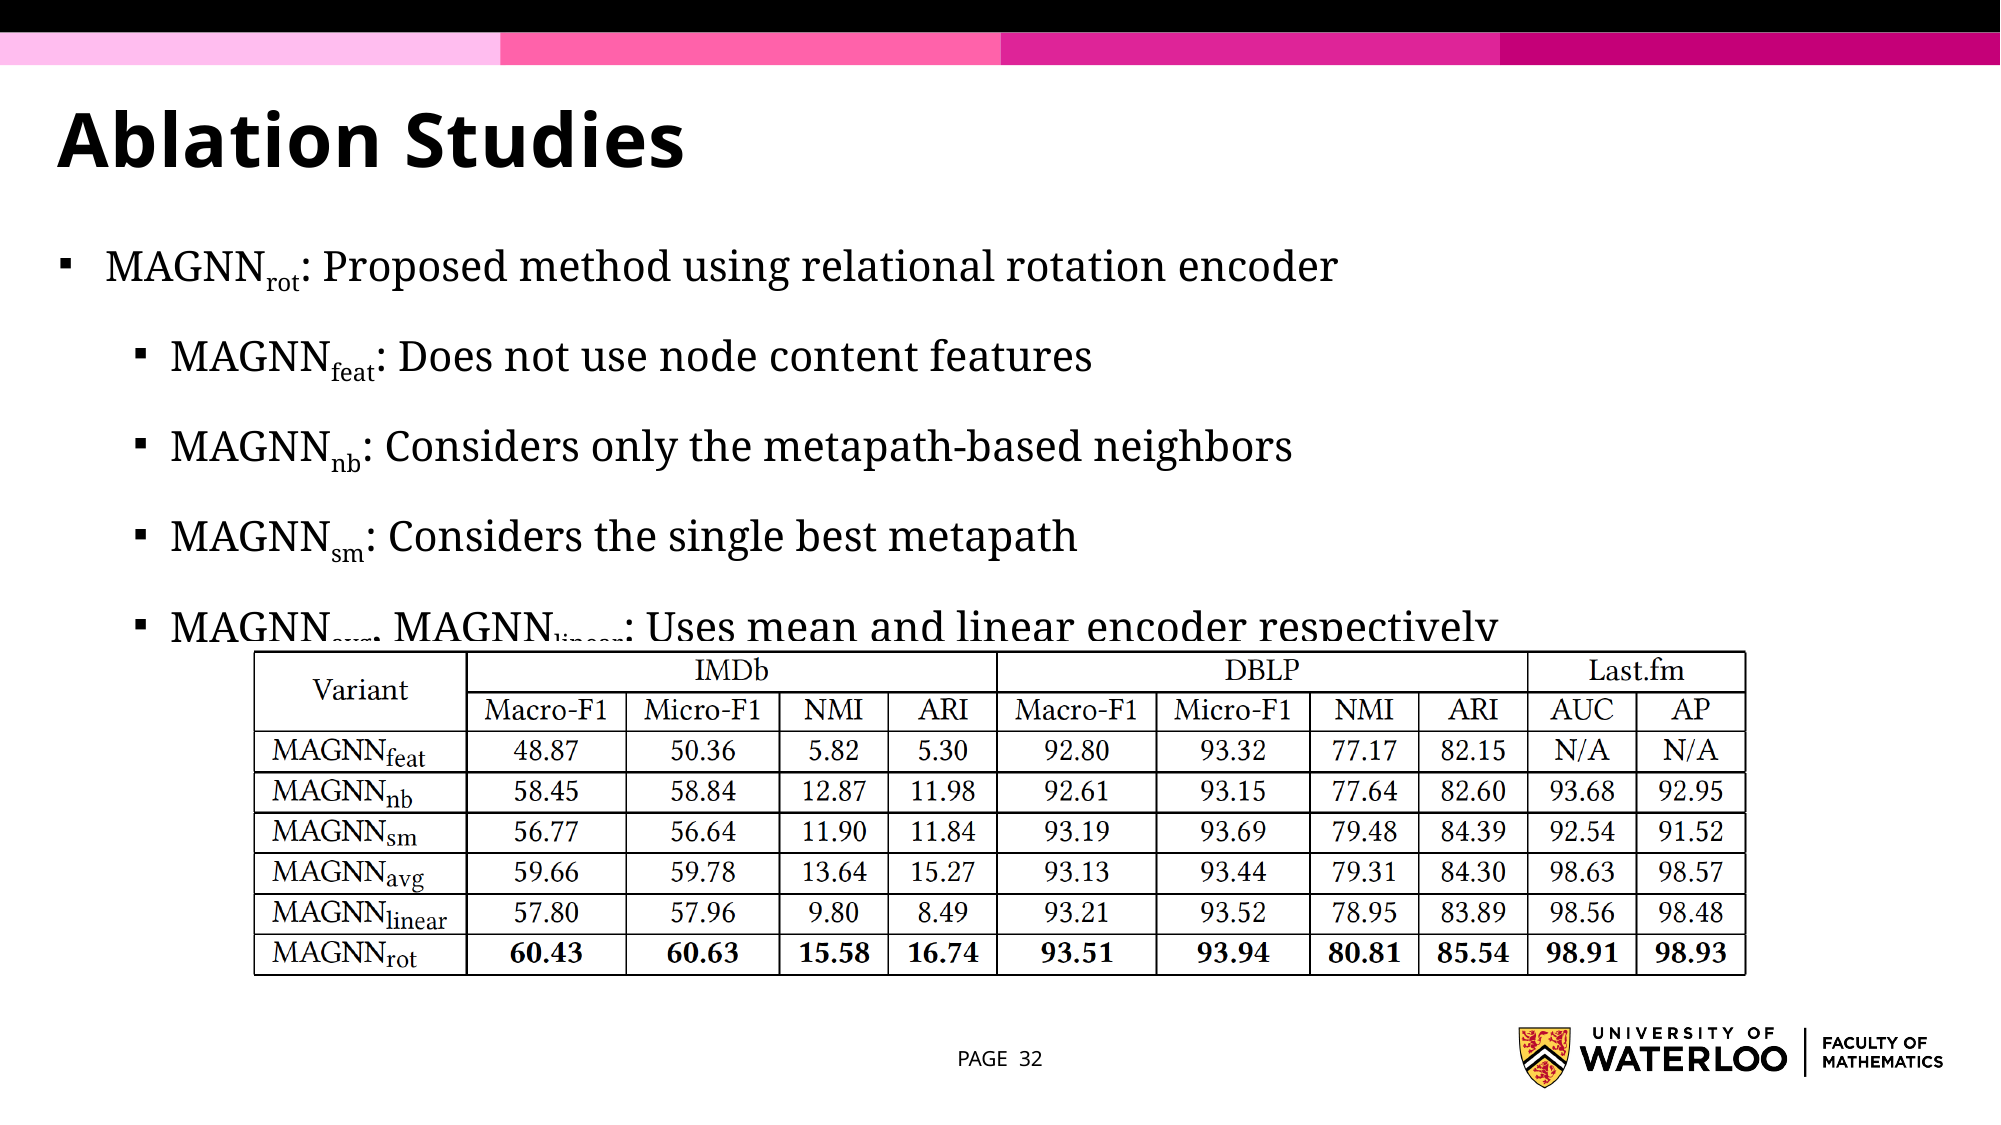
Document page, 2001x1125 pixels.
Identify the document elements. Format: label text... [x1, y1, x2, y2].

title Ablation Studies [42, 71, 1941, 219]
picture [246, 641, 2000, 1125]
slide_number PAGE 32 [916, 1039, 1084, 1081]
list MAGNNrot: Proposed method using relational rotation encoder MAGNNfeat: Does not use node content features MAGNNnb: Considers only the metapath-based neighbors MAGNNsm: Considers the single best metapath MAGNNavg, MAGNNlinear: Uses mean and linear encoder respectively [42, 231, 1941, 986]
